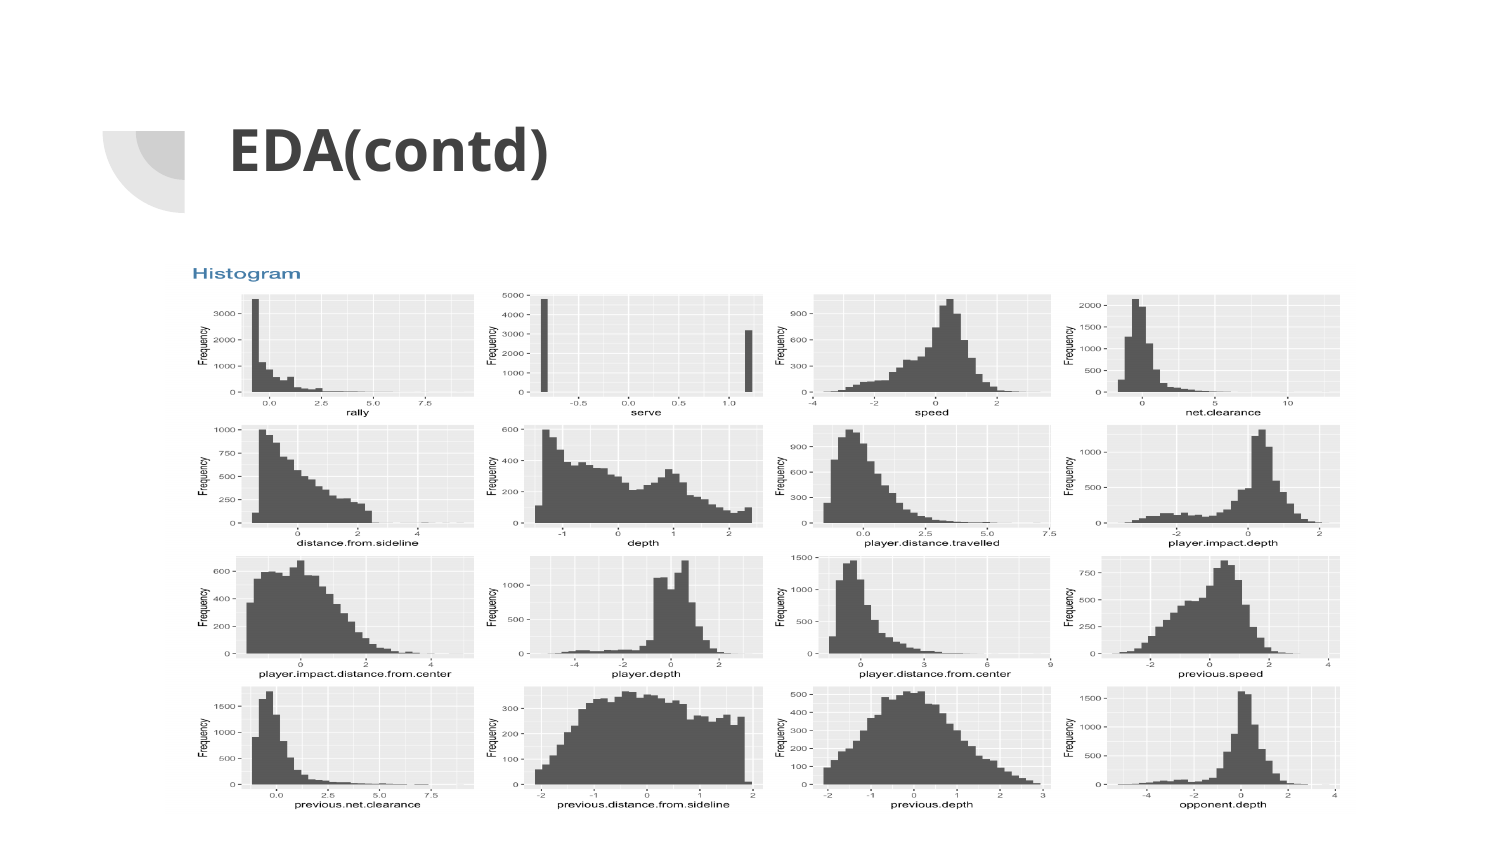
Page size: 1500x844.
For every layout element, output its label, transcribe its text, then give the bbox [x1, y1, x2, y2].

picture [165, 261, 1357, 814]
title EDA(contd) [213, 98, 1368, 263]
